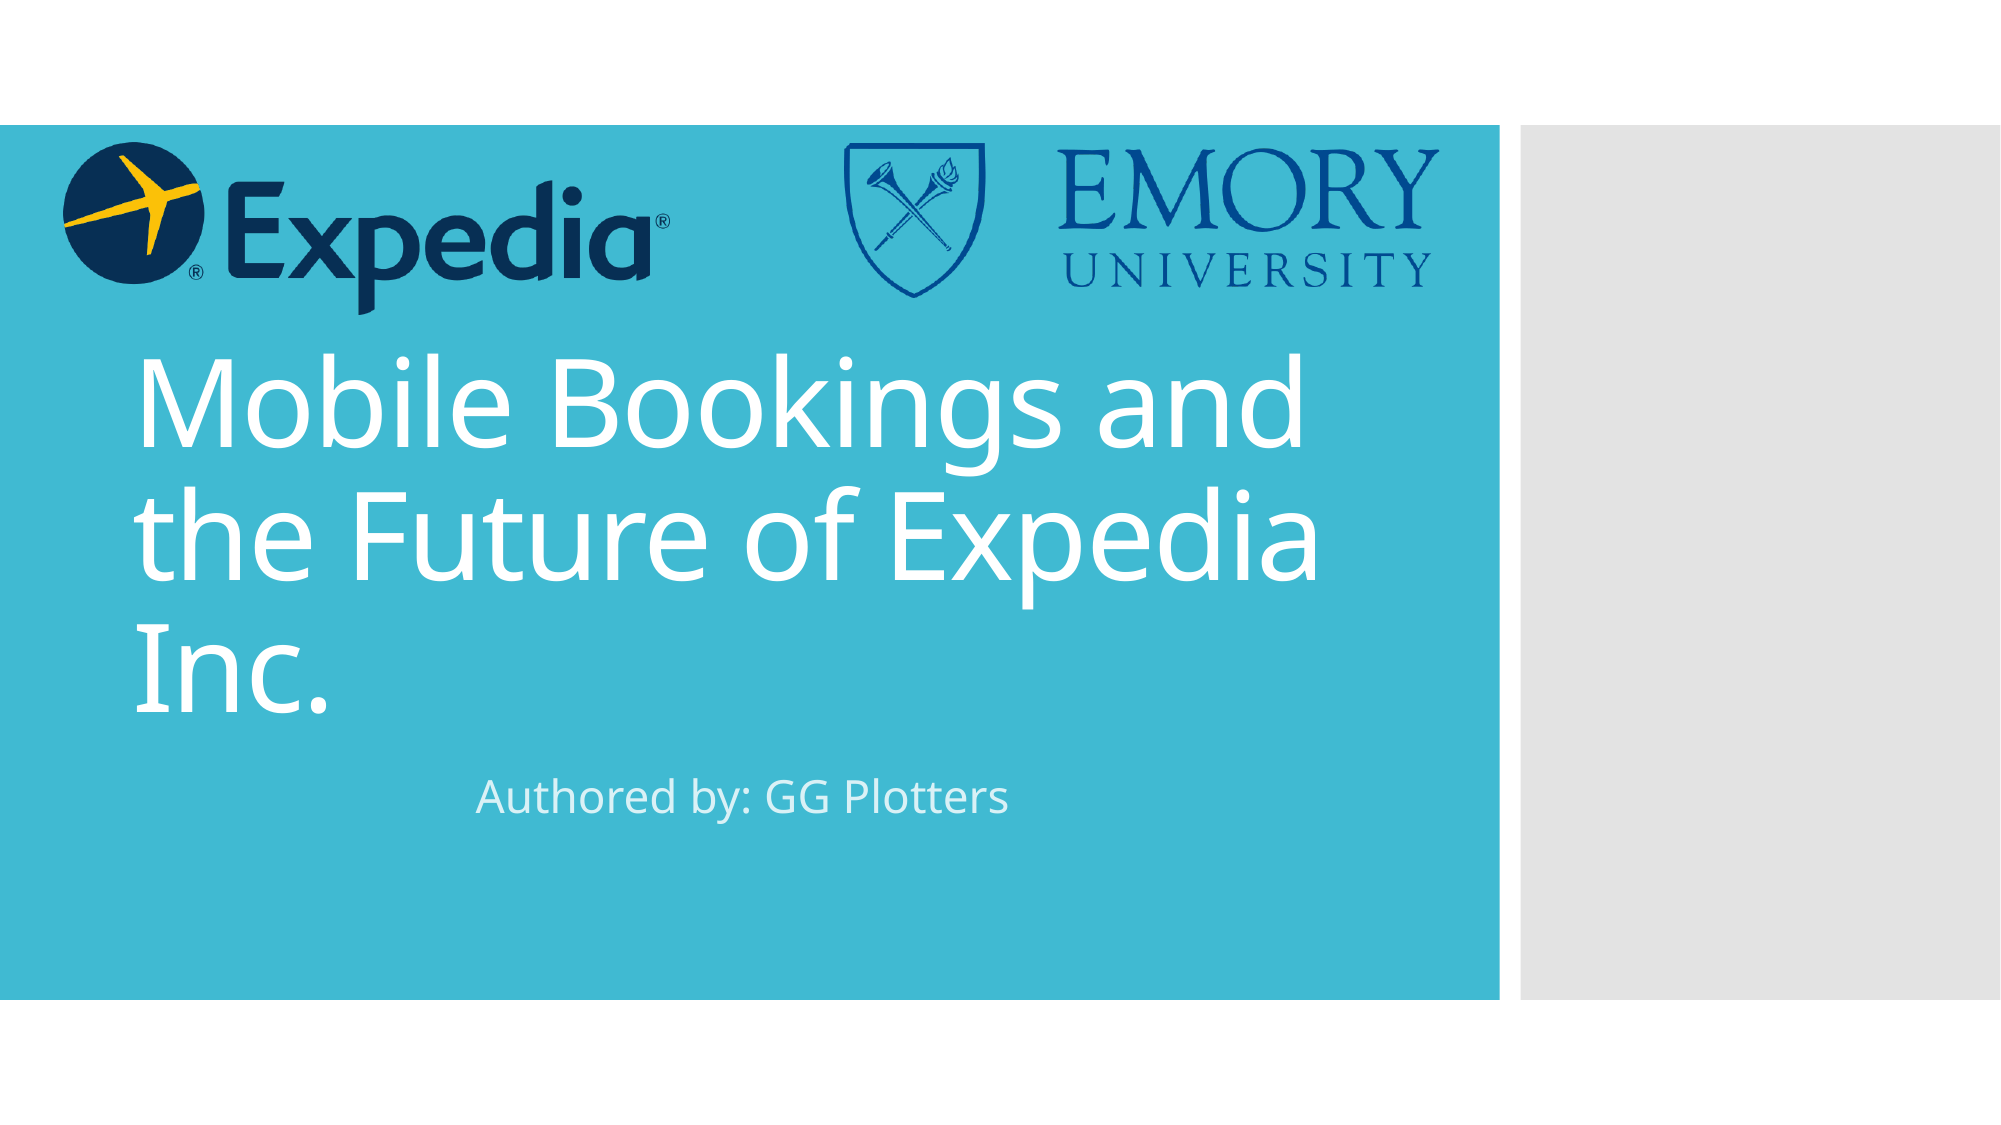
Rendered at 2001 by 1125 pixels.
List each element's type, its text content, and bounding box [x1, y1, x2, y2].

title Mobile Bookings and the Future of Expedia Inc. [116, 435, 1376, 747]
subtitle Authored by: GG Plotters [116, 766, 1381, 917]
picture [62, 142, 670, 315]
picture [844, 143, 1441, 298]
